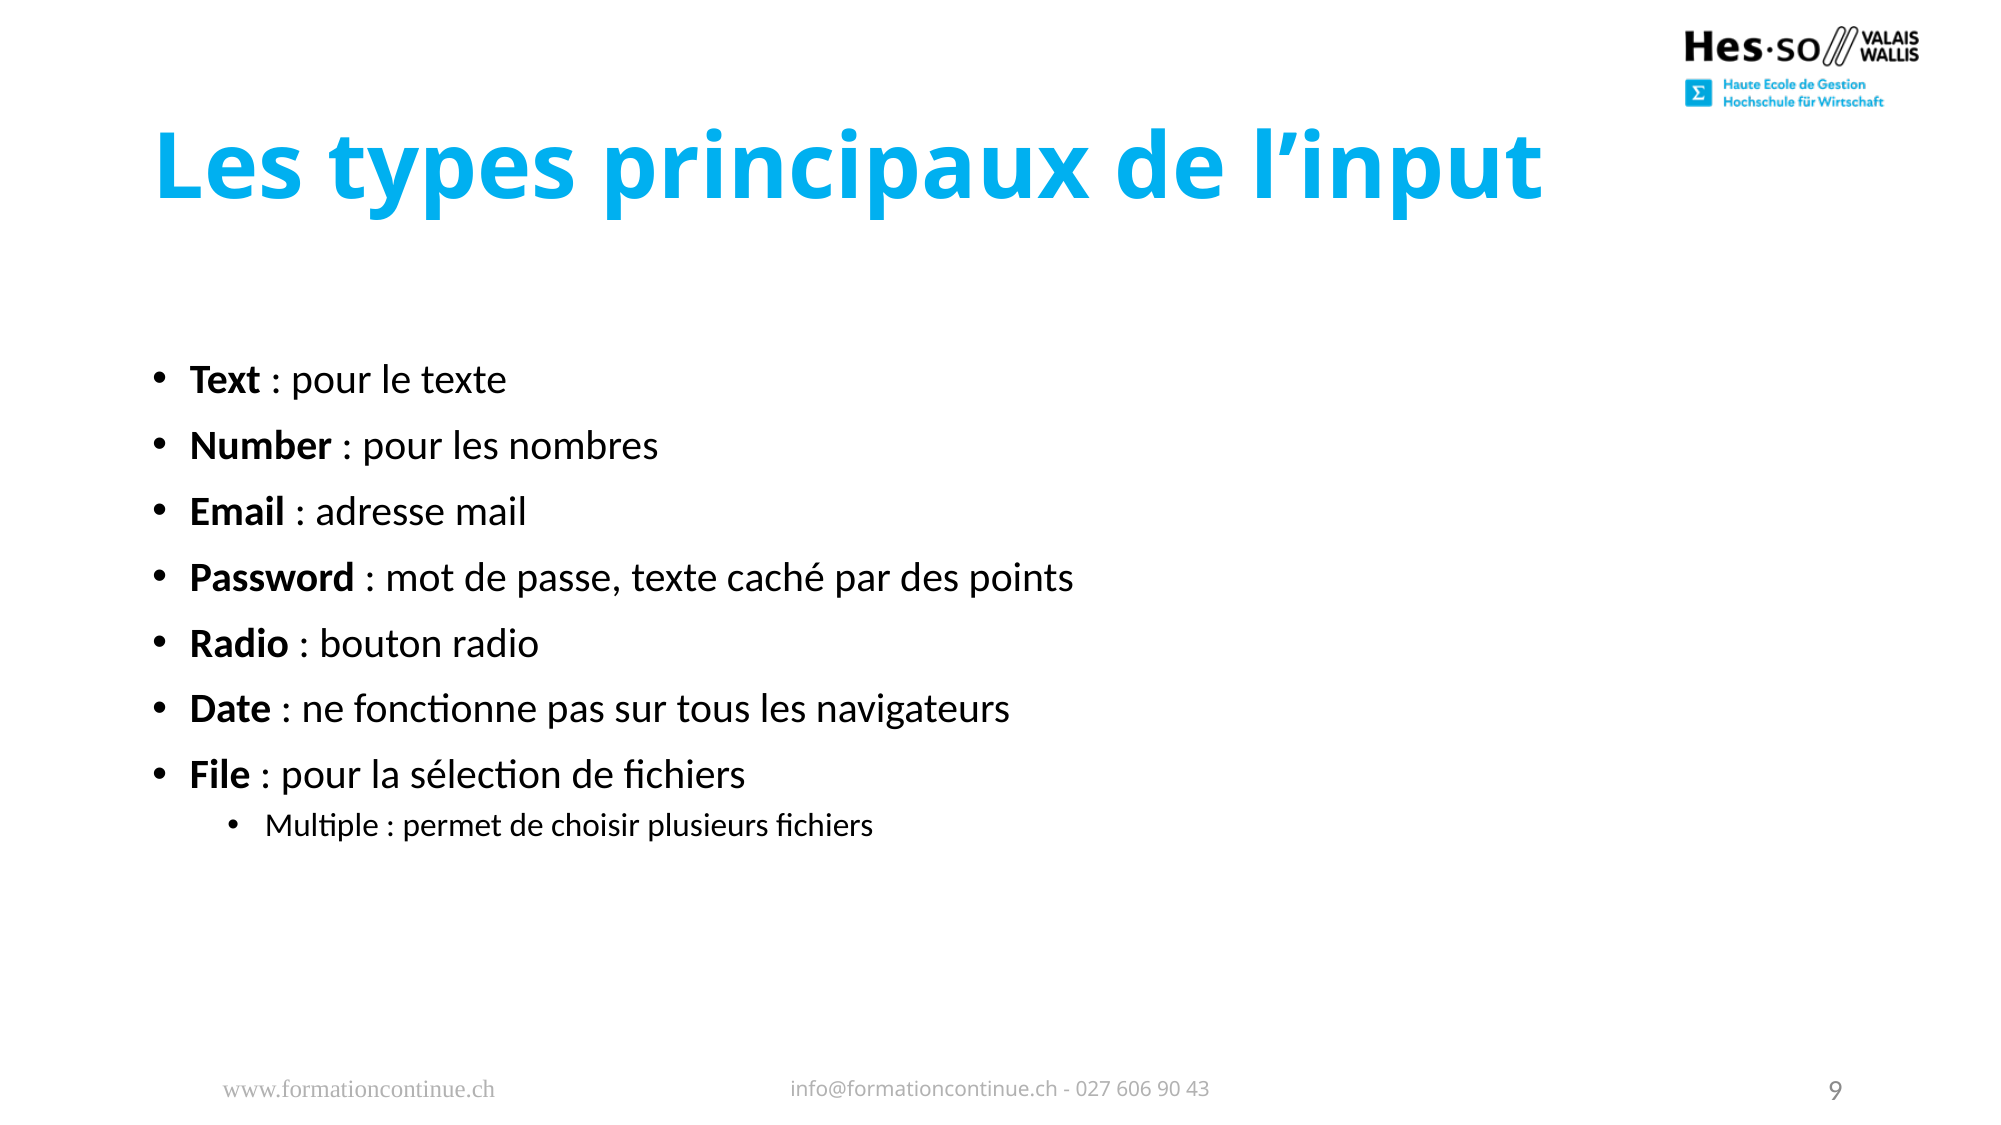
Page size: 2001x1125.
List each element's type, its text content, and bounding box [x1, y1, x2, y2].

title Les types principaux de l’input [137, 59, 1863, 278]
list Text : pour le texte Number : pour les nombres Email : adresse mail Password : mot de passe, texte caché par des points Radio : bouton radio Date : ne fonctionne pas sur tous les navigateurs File : pour la sélection de fichiers Multiple : permet de choisir plusieurs fichiers [137, 349, 1768, 988]
slide_number 9 [1441, 1059, 1858, 1118]
picture [1685, 26, 1919, 107]
footer info@formationcontinue.ch - 027 606 90 43 [683, 1057, 1317, 1118]
slide_number www.formationcontinue.ch [207, 1057, 658, 1118]
